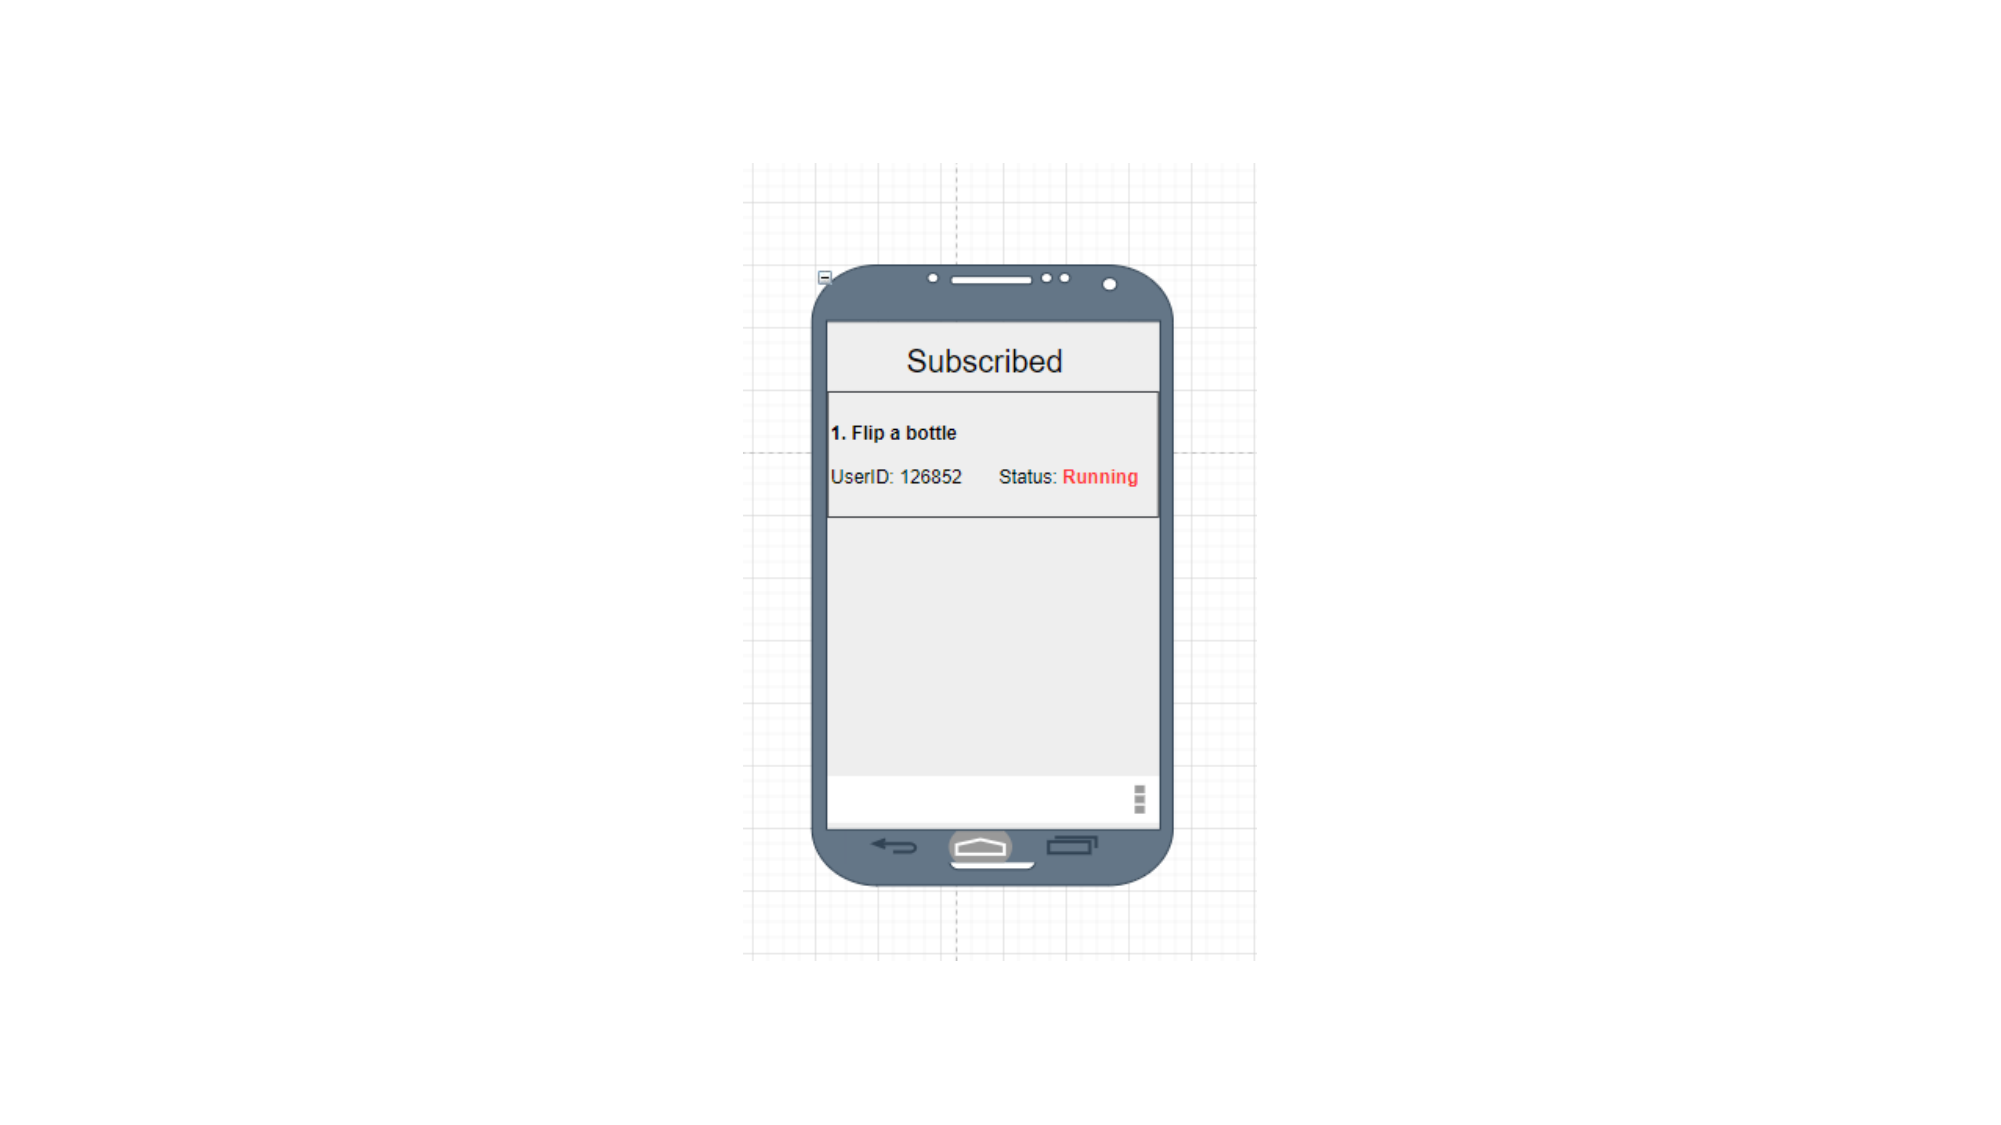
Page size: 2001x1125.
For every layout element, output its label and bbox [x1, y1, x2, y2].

picture [743, 163, 1257, 961]
